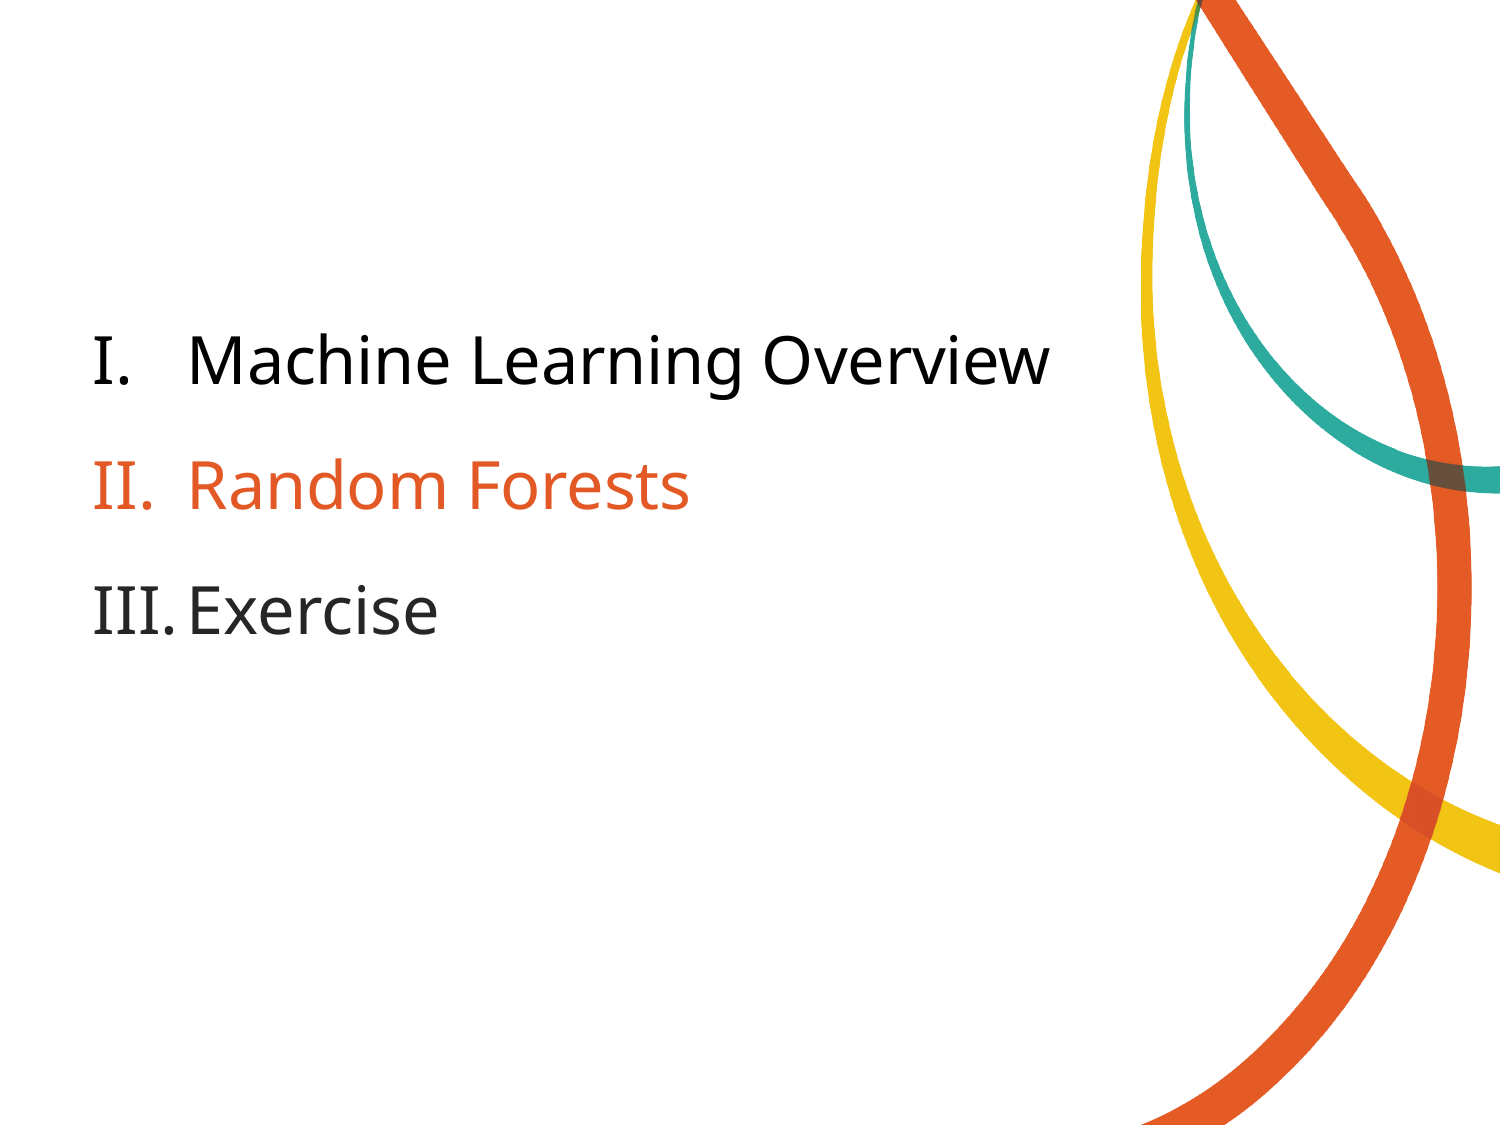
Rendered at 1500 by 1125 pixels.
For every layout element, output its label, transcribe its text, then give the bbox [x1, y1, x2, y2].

list Machine Learning Overview Random Forests Exercise [90, 285, 1110, 956]
text_box [1140, 0, 1500, 1125]
